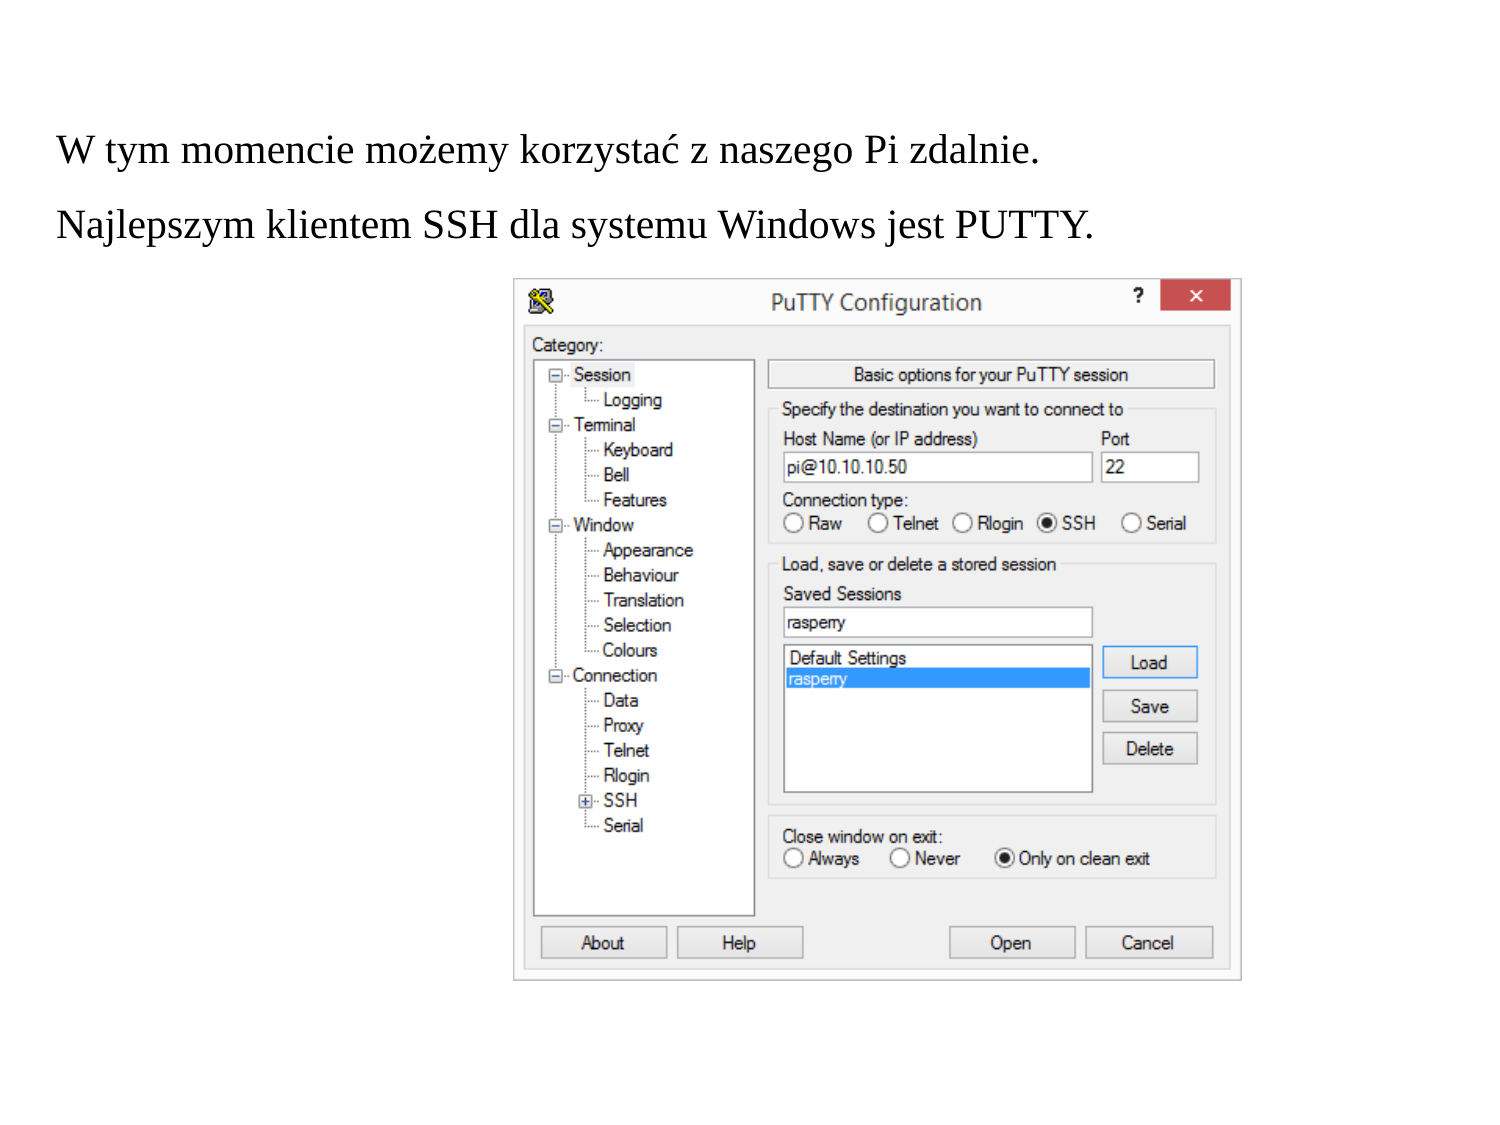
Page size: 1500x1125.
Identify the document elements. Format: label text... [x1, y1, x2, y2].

text_box W tym momencie możemy korzystać z naszego Pi zdalnie. Najlepszym klientem SSH dla systemu Windows jest PUTTY. [41, 89, 1306, 300]
picture [513, 278, 1243, 981]
